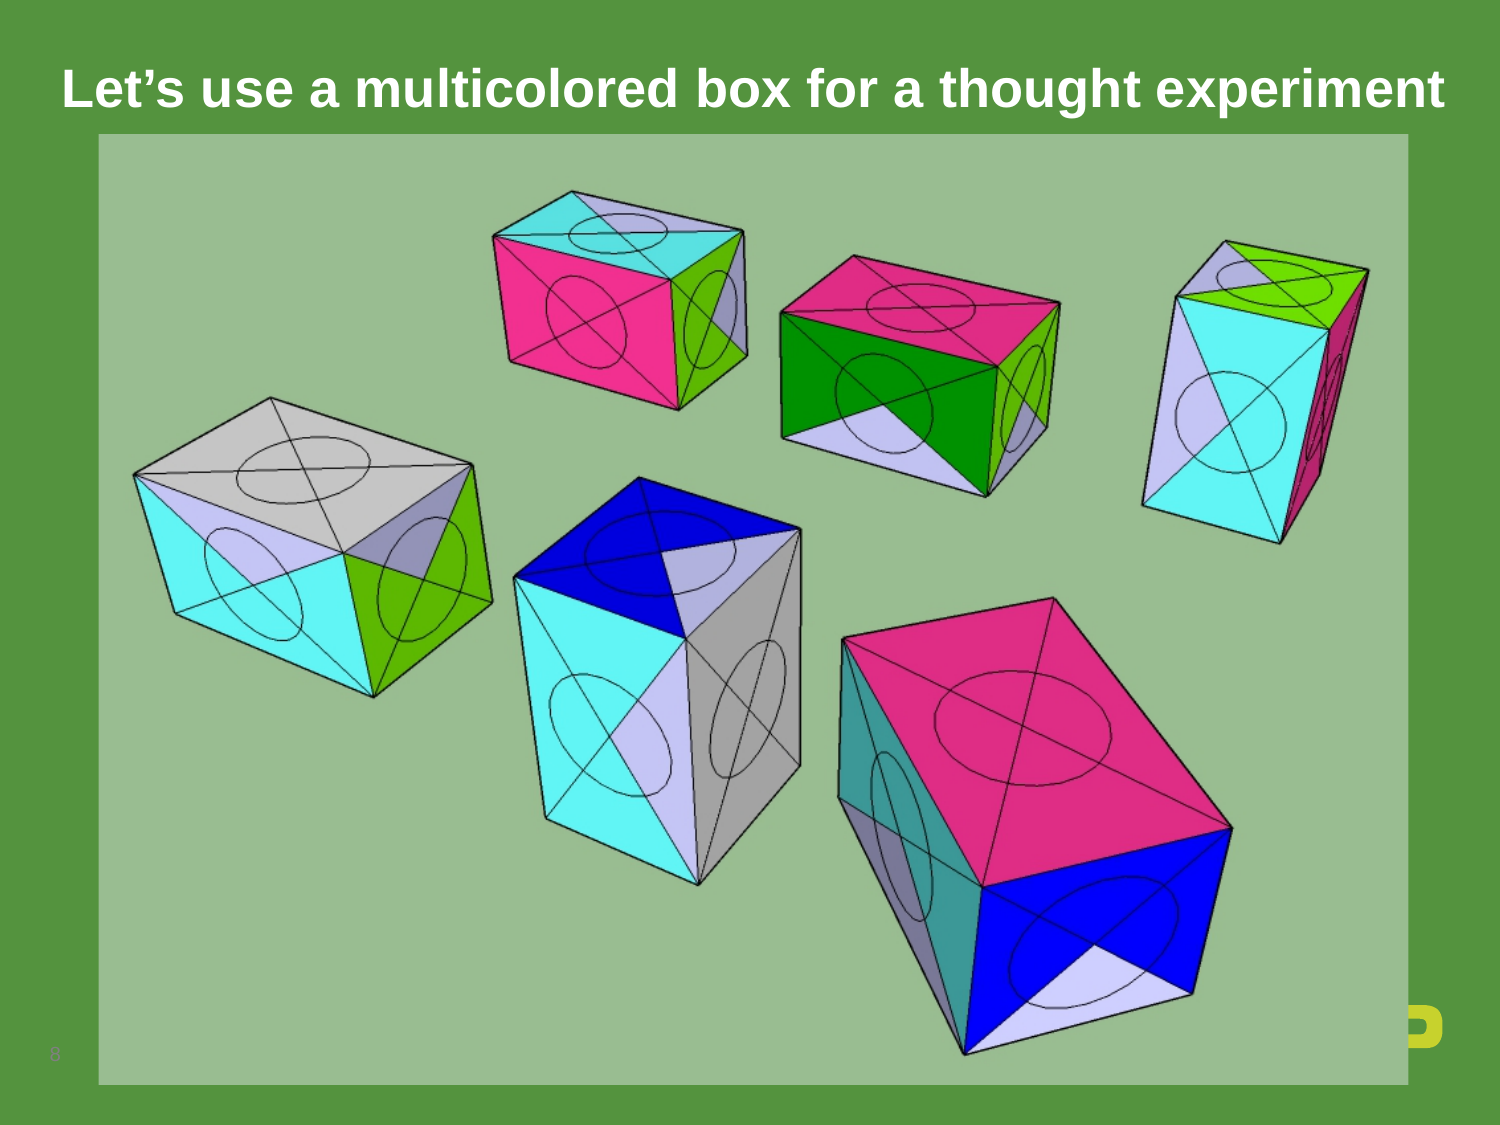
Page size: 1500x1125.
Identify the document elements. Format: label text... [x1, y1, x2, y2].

title Let’s use a multicolored box for a thought experiment [36, 45, 1472, 154]
picture [98, 134, 1409, 1086]
